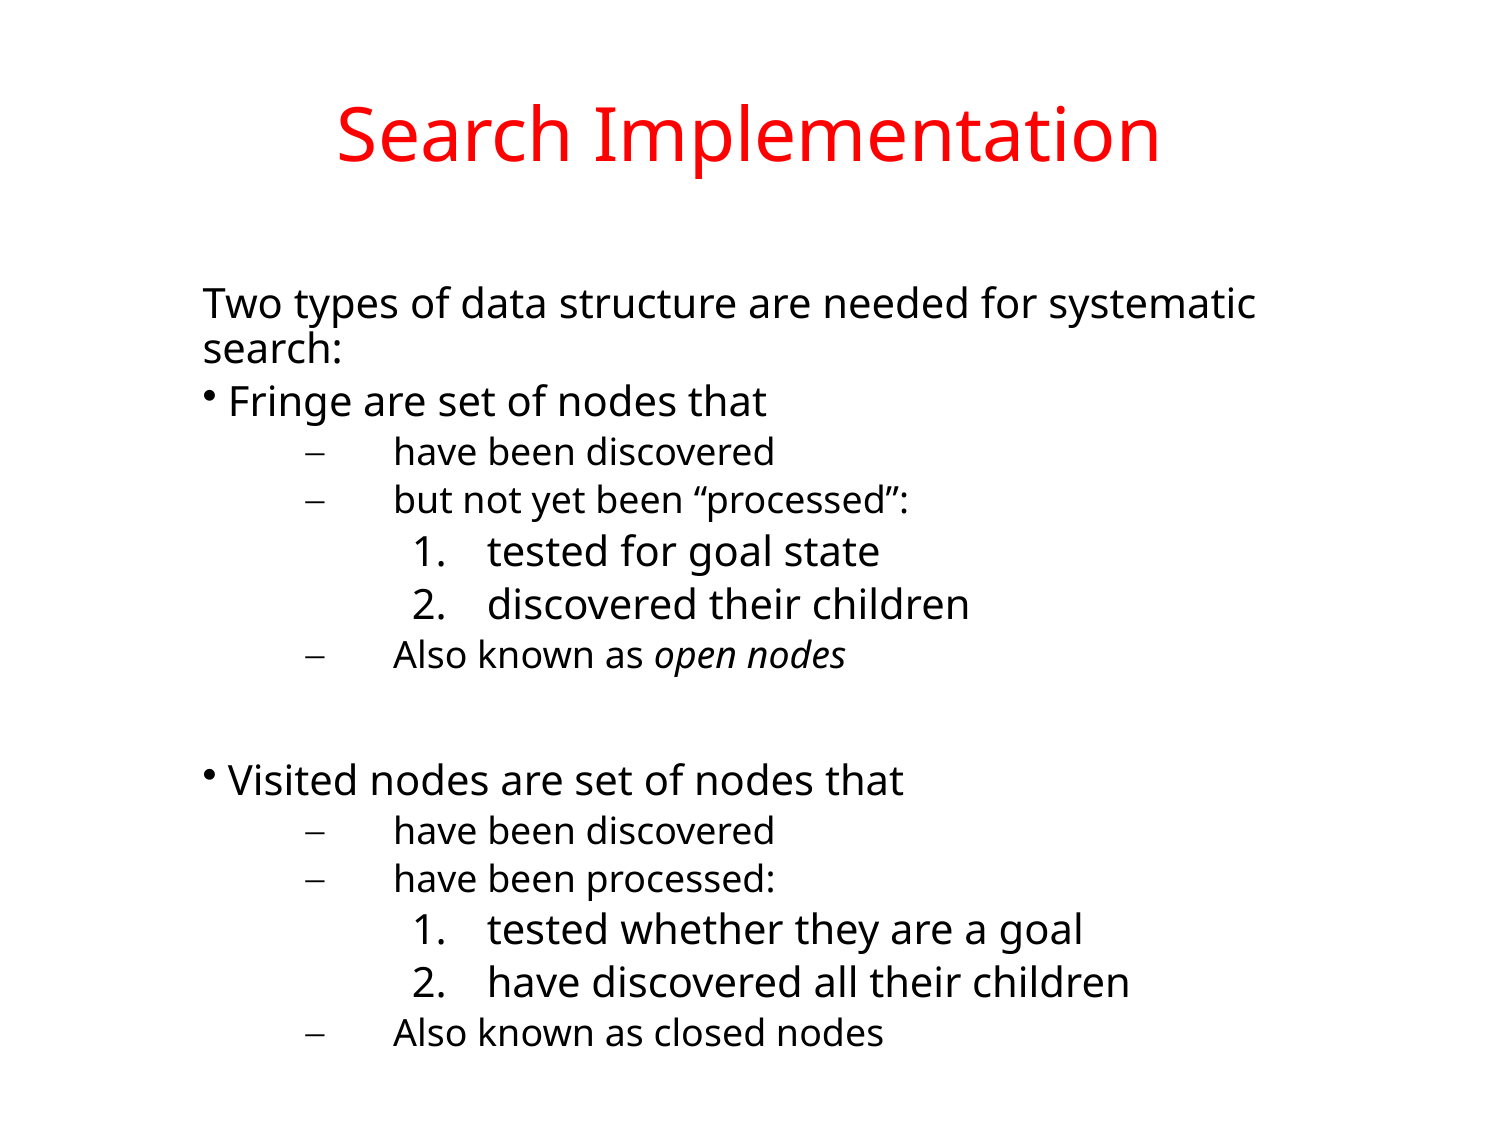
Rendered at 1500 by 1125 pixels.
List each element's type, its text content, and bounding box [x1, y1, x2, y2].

title Search Implementation [112, 37, 1388, 226]
list Two types of data structure are needed for systematic search: Fringe are set of nodes that have been discovered but not yet been “processed”: tested for goal state discovered their children Also known as open nodes Visited nodes are set of nodes that have been discovered have been processed: tested whether they are a goal have discovered all their children Also known as closed nodes [187, 274, 1376, 1063]
